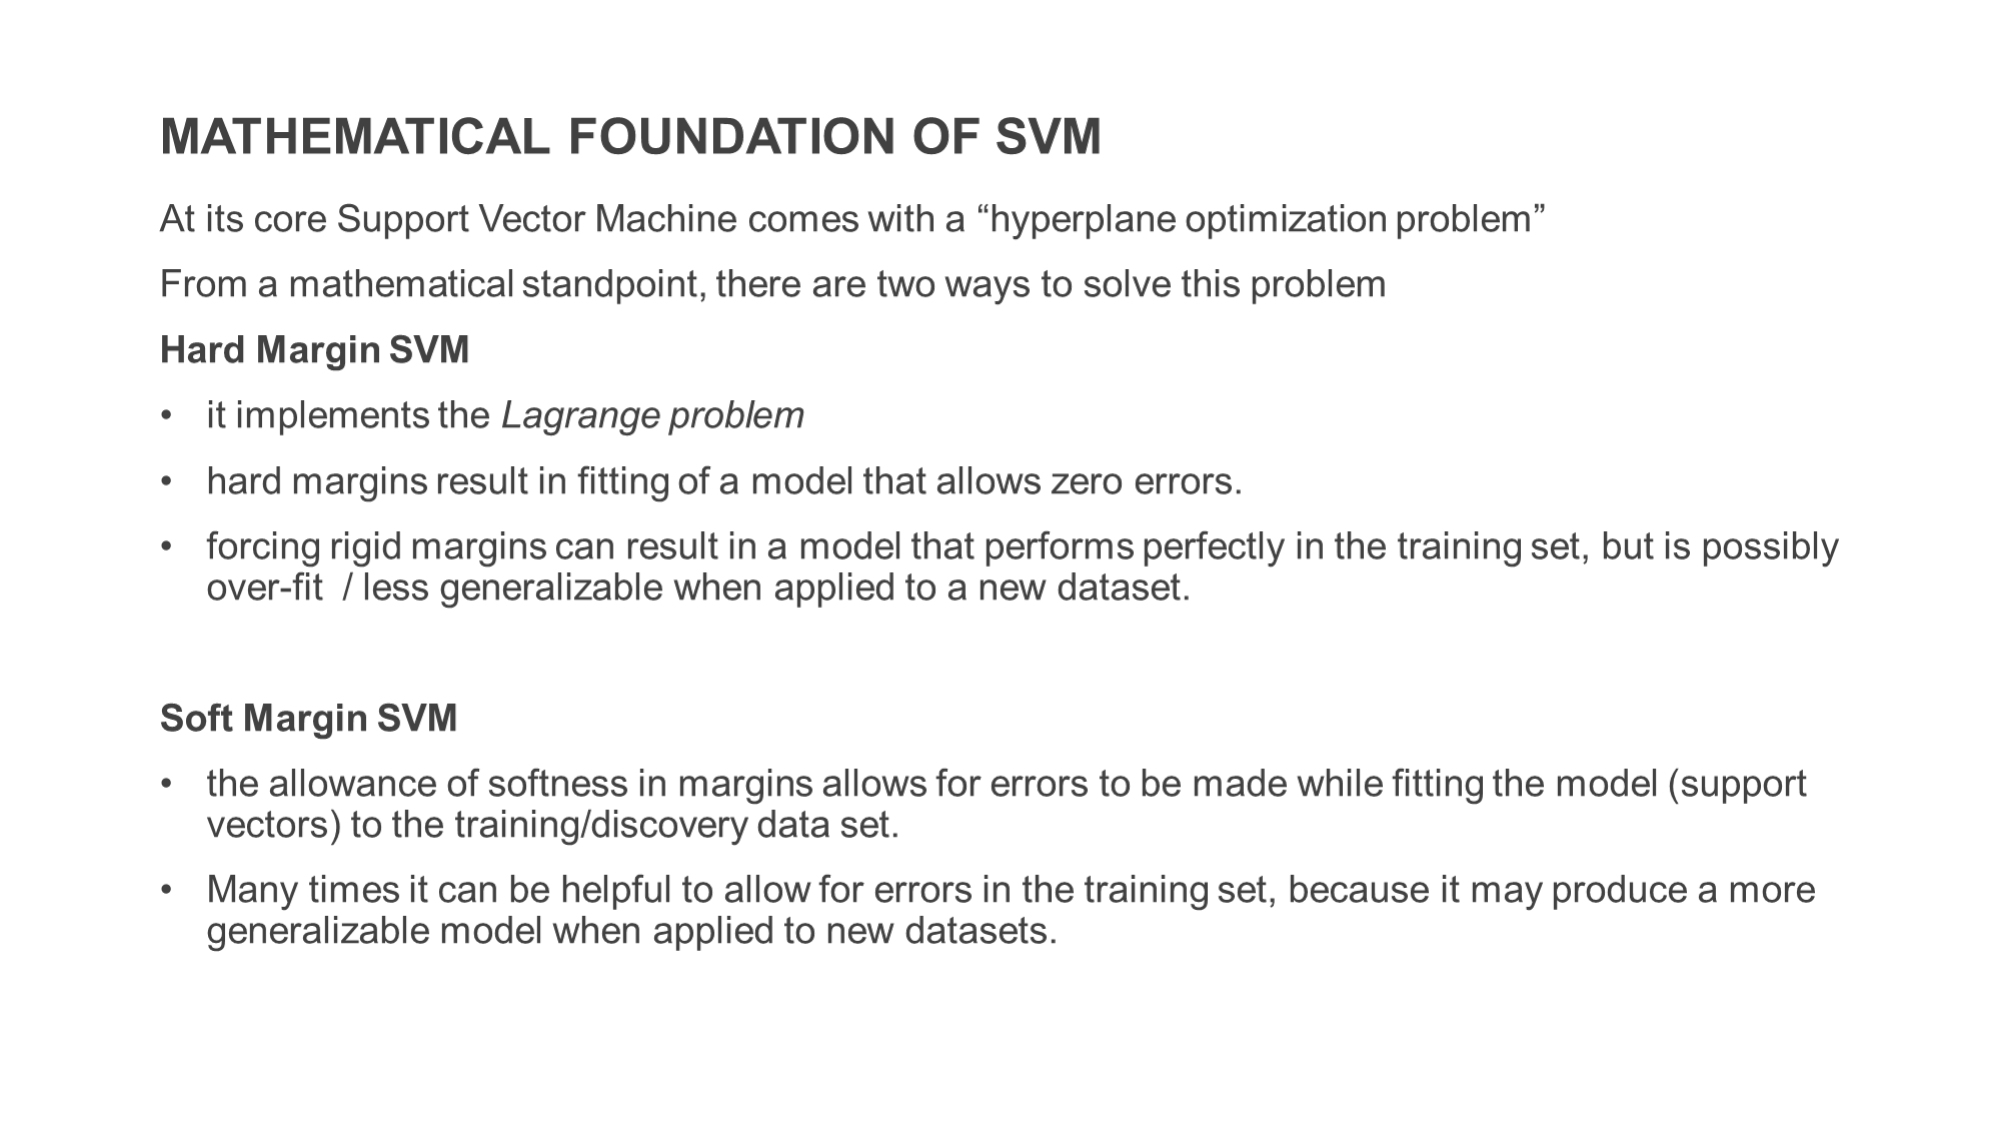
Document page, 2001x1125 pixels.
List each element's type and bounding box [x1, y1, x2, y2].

picture [129, 55, 1871, 1070]
